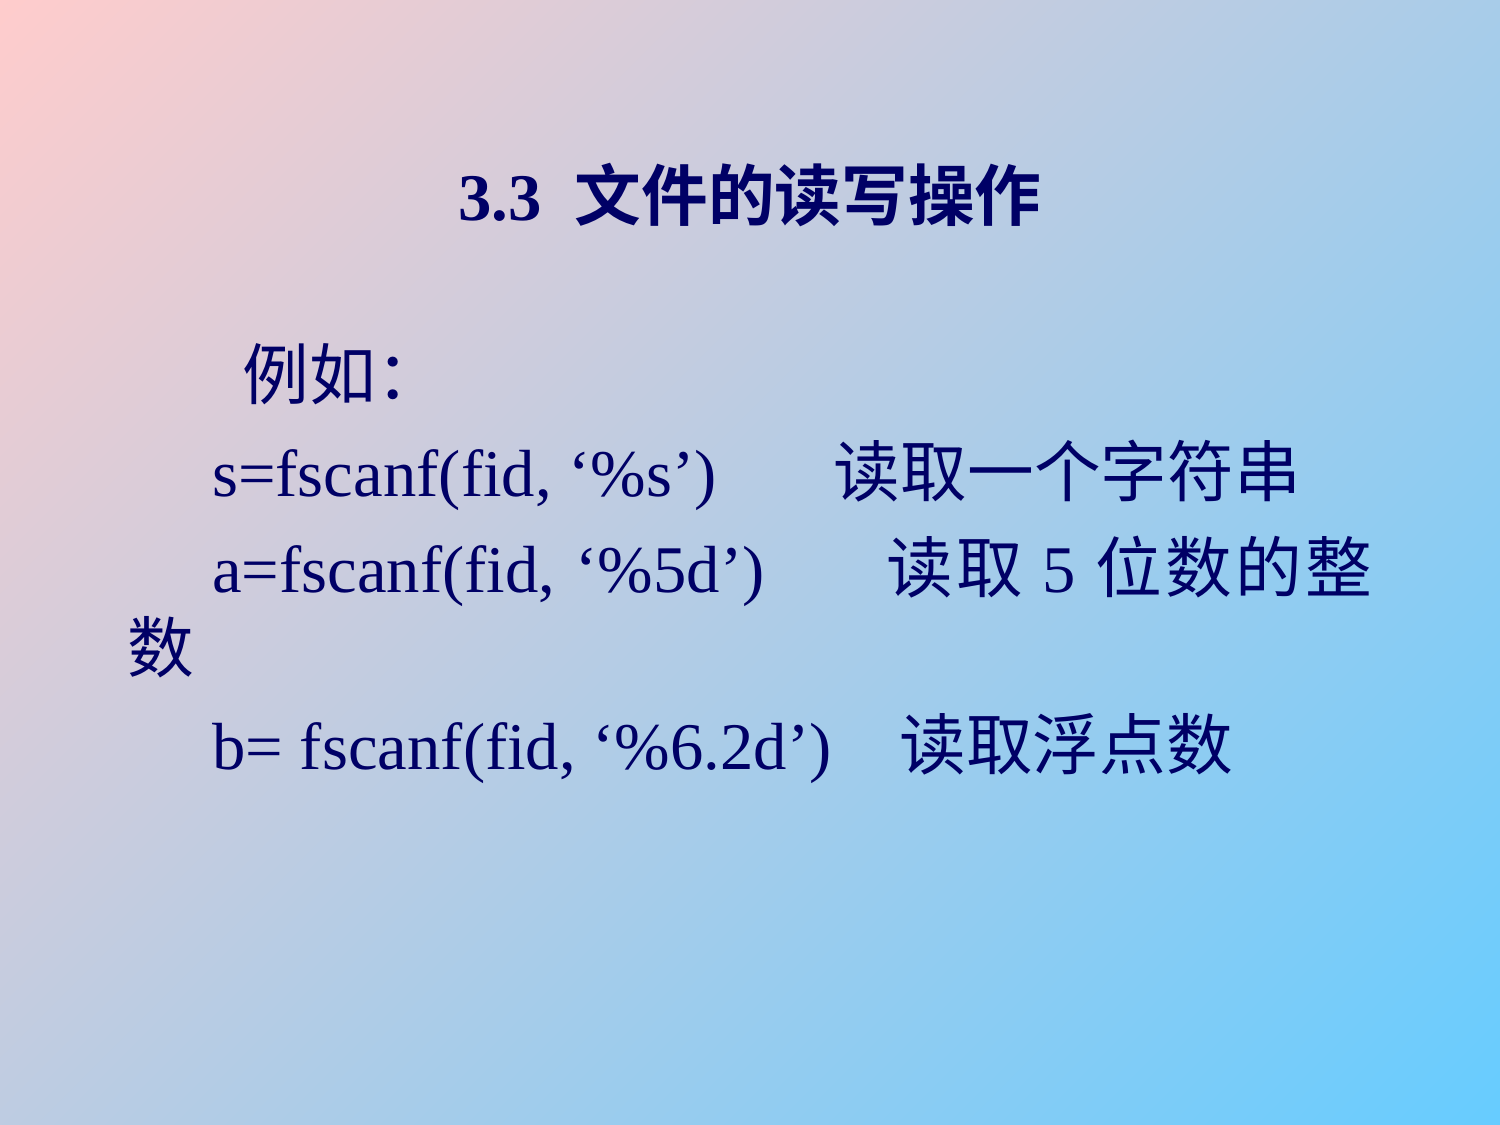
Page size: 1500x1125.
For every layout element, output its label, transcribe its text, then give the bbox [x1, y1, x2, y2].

title 3.3 文件的读写操作 [112, 99, 1388, 288]
list 例如： s=fscanf(fid, ‘%s’) 读取一个字符串 a=fscanf(fid, ‘%5d’) 读取5位数的整数 b= fscanf(fid, ‘%6.2d’) 读取浮点数 [112, 324, 1388, 1000]
